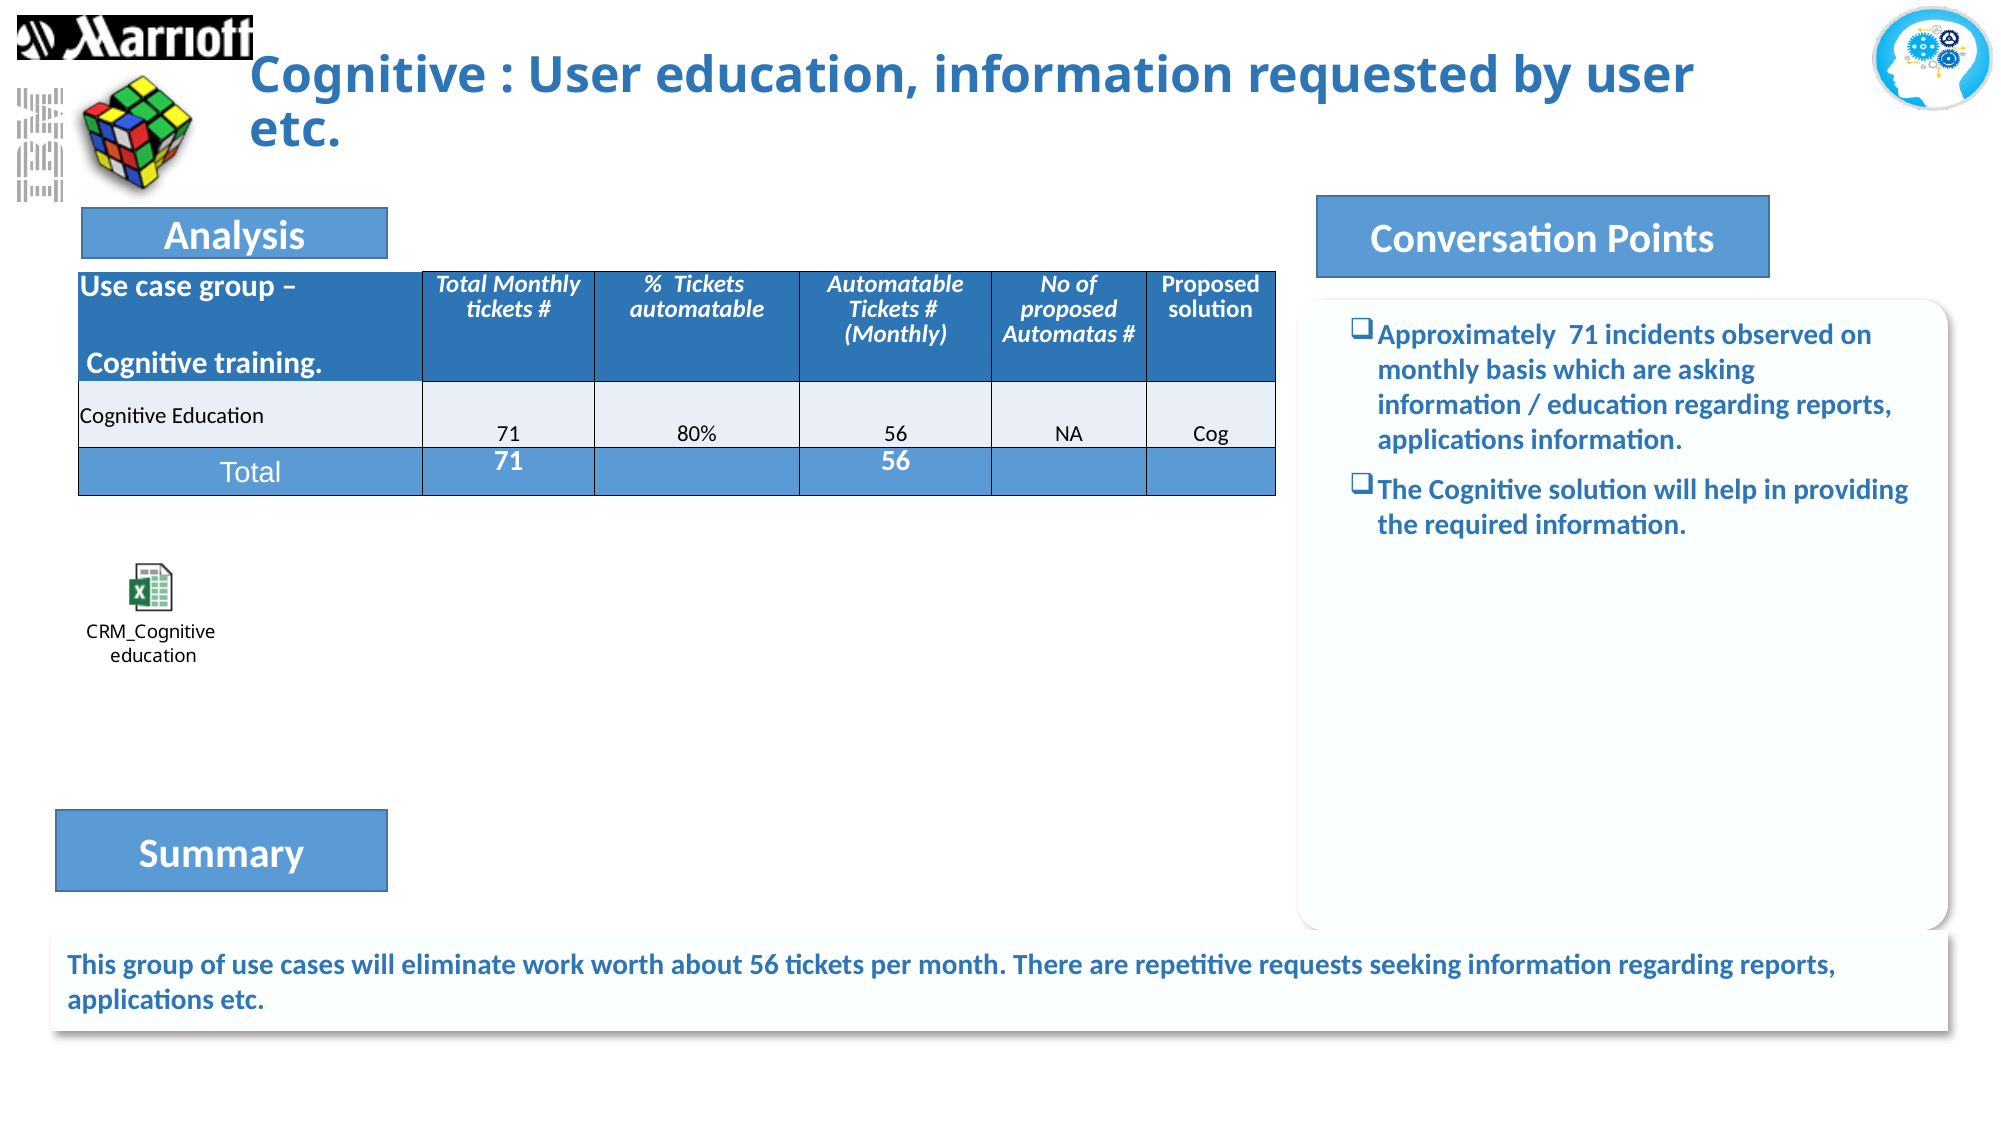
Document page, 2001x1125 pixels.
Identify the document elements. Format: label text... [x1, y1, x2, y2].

table_cell 71 [423, 448, 594, 495]
table_cell 80% [595, 382, 799, 447]
table_cell 56 [800, 382, 991, 447]
table_cell Total [79, 448, 422, 495]
table_header Proposed solution [1147, 272, 1275, 381]
table_cell [595, 448, 799, 495]
table_cell [1147, 448, 1275, 495]
table_header Total Monthly tickets # [423, 272, 594, 381]
table_header % Tickets automatable [595, 272, 799, 381]
text_box Conversation Points [1316, 195, 1770, 278]
table_cell 56 [800, 448, 991, 495]
text_box Analysis [81, 207, 388, 259]
table_cell Cognitive Education [79, 381, 422, 447]
table_header Use case group – [78, 272, 422, 305]
table_cell NA [992, 382, 1146, 447]
table_header Automatable Tickets # (Monthly) [800, 272, 991, 381]
table_cell Cognitive training. [78, 305, 422, 381]
text_box This group of use cases will eliminate work worth about 56 tickets per month. There are repetitive requests seeking information regarding reports, applications etc. [51, 930, 1948, 1031]
title Cognitive : User education, information requested by user etc. [235, 16, 1808, 191]
table_cell [992, 448, 1146, 495]
picture [1868, 2, 1997, 114]
text_box Approximately 71 incidents observed on monthly basis which are asking information / education regarding reports, applications information. The Cognitive solution will help in providing the required information. [1298, 299, 1948, 930]
table_cell Cog [1147, 382, 1275, 447]
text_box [78, 562, 229, 690]
text_box Summary [55, 809, 388, 892]
picture [81, 74, 194, 191]
picture [17, 88, 63, 202]
table_cell 71 [423, 382, 594, 447]
picture [17, 15, 253, 60]
table_header No of proposed Automatas # [992, 272, 1146, 381]
